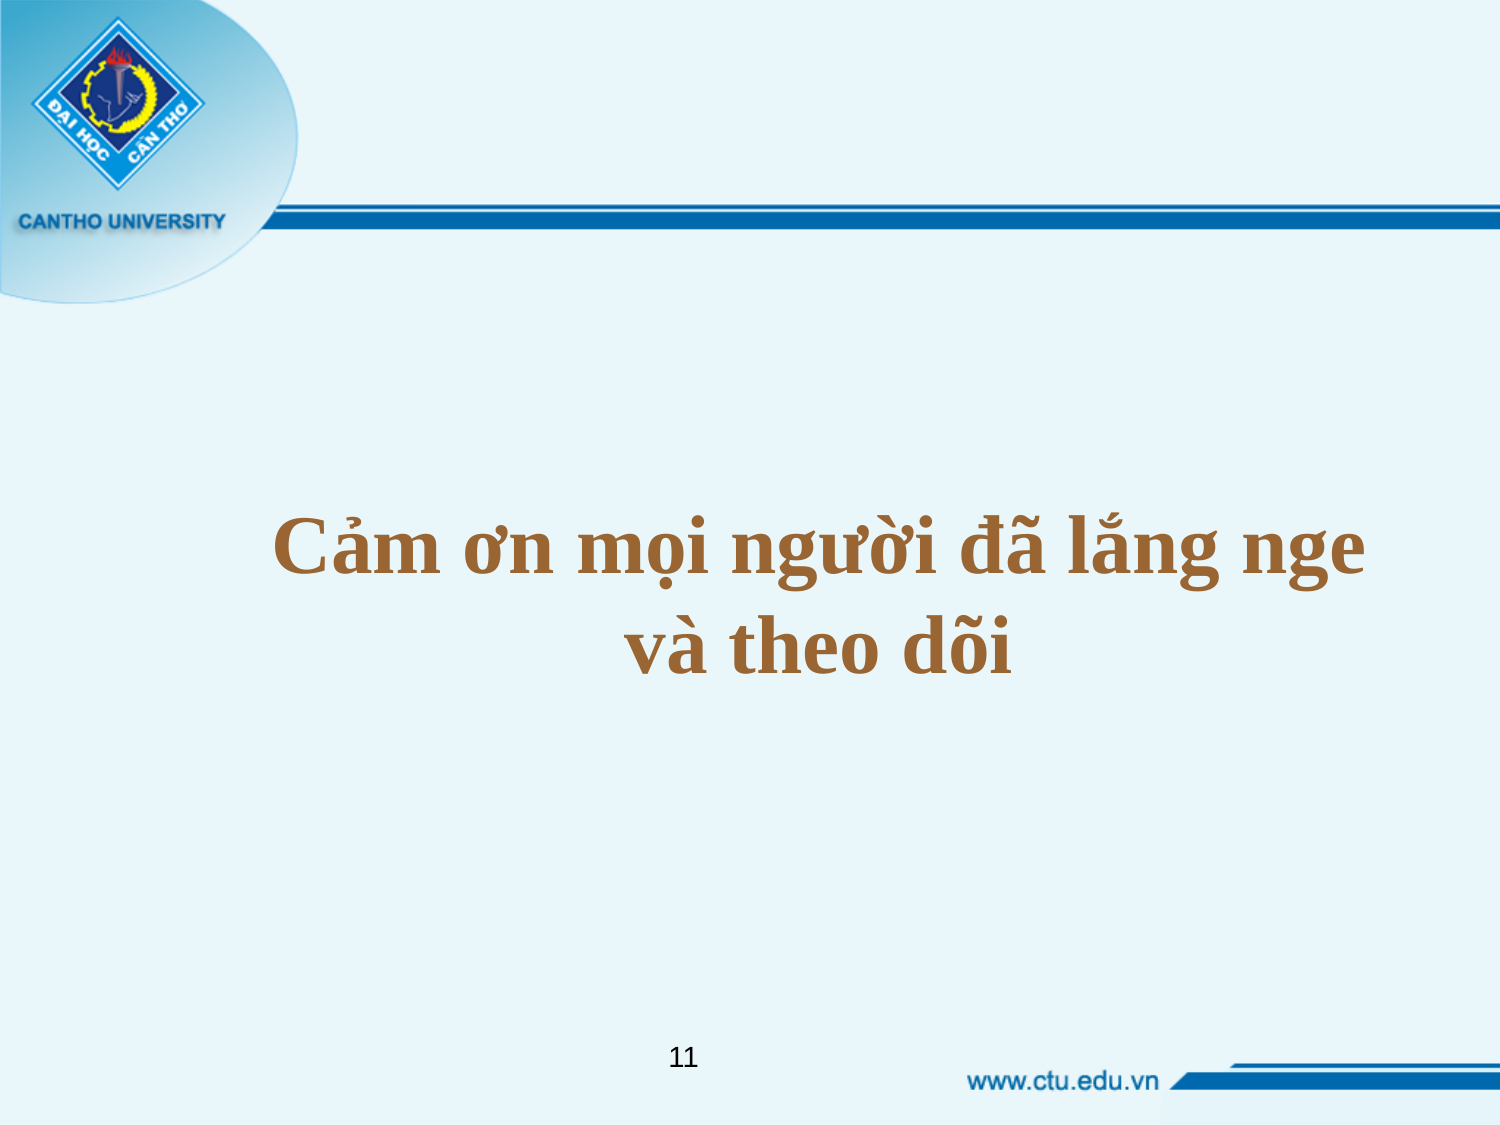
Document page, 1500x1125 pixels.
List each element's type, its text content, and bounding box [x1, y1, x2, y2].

title Cảm ơn mọi người đã lắng nge và theo dõi [237, 512, 1400, 668]
footer 11 [446, 1030, 922, 1109]
picture [0, 0, 1500, 1125]
